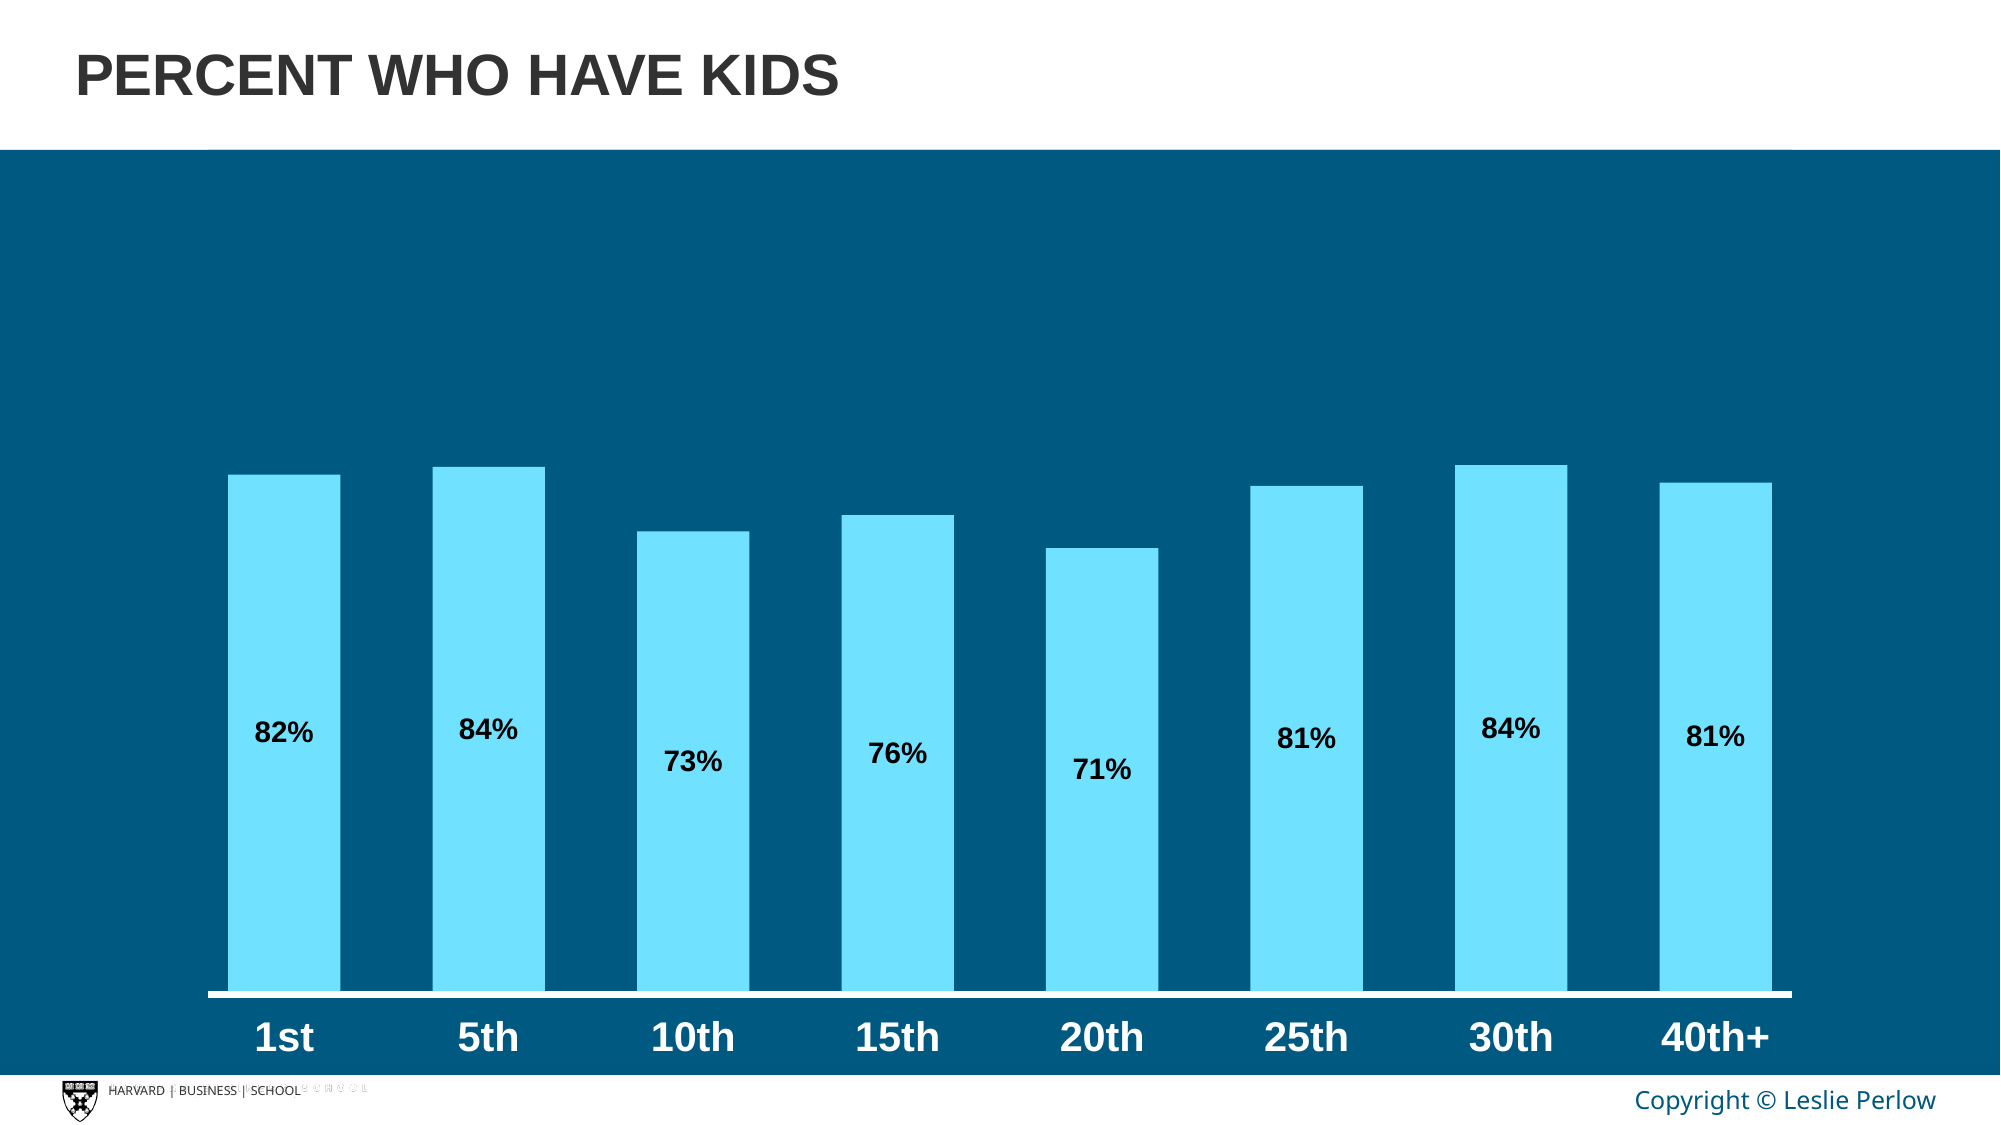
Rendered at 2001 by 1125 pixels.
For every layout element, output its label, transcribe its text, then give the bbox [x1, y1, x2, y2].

list PERCENT WHO HAVE KIDS [60, 29, 1910, 149]
picture [61, 1077, 367, 1122]
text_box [0, 149, 2000, 1066]
